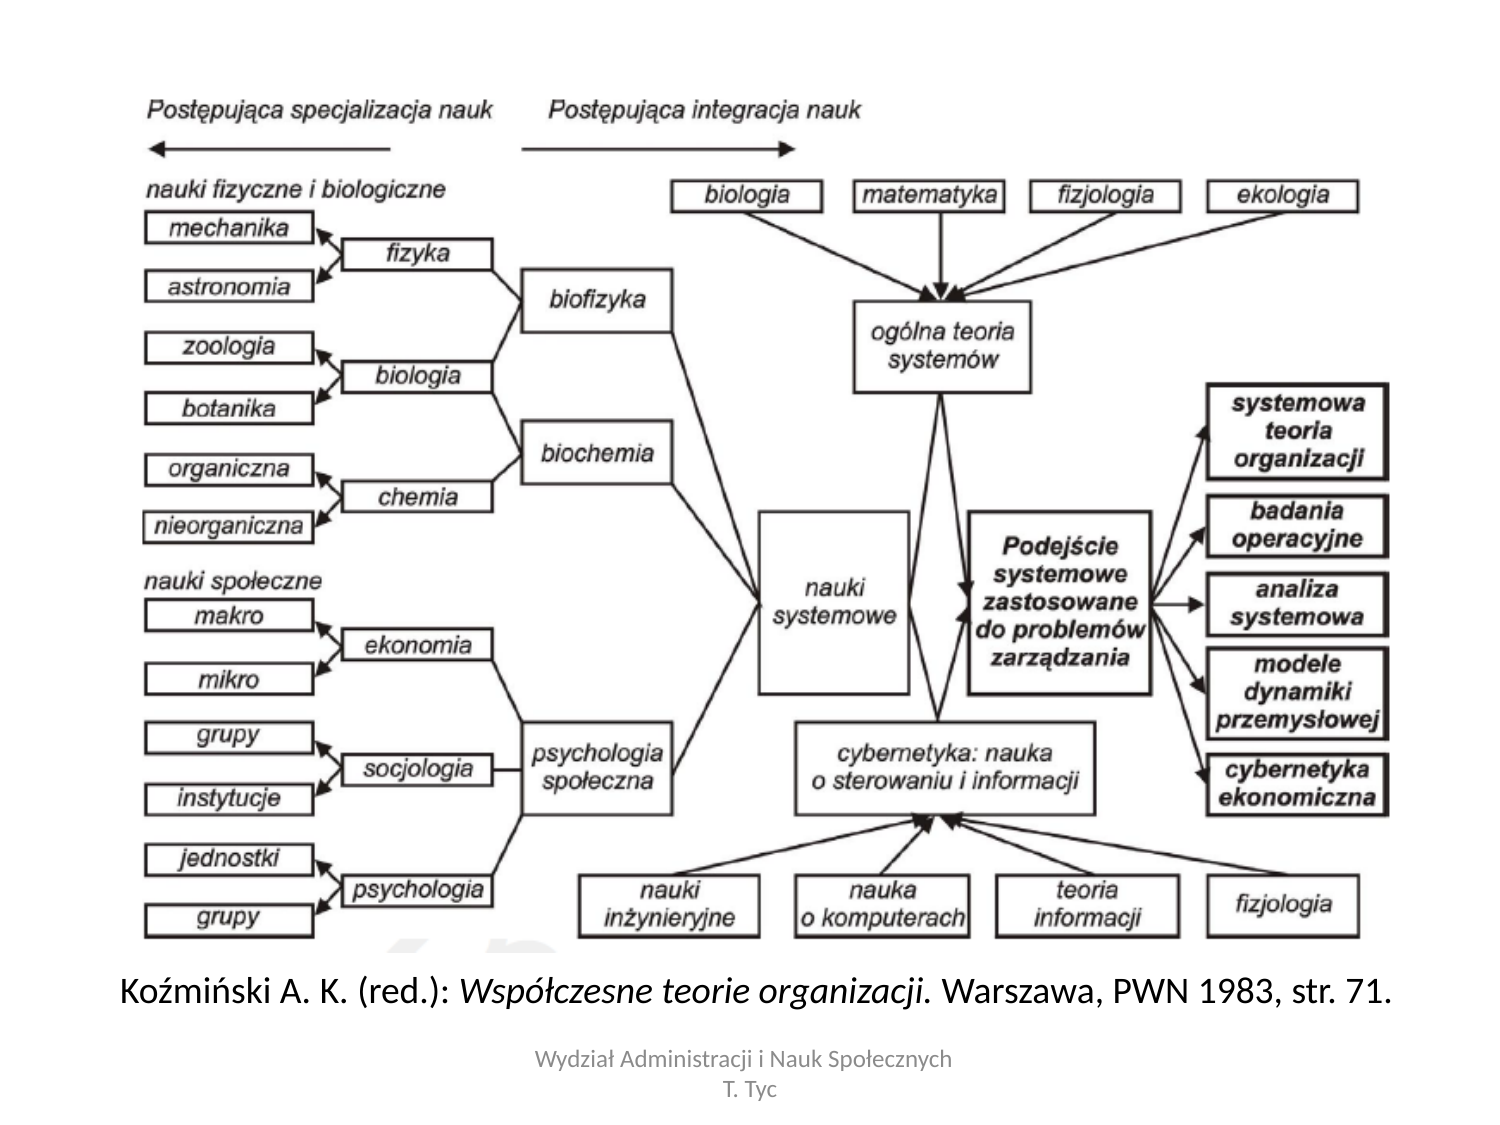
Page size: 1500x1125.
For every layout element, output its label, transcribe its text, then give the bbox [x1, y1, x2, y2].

footer Wydział Administracji i Nauk Społecznych T. Tyc [512, 1042, 988, 1103]
text_box Koźmiński A. K. (red.): Współczesne teorie organizacji. Warszawa, PWN 1983, str. 71. [105, 958, 1418, 1019]
picture [129, 93, 1407, 953]
